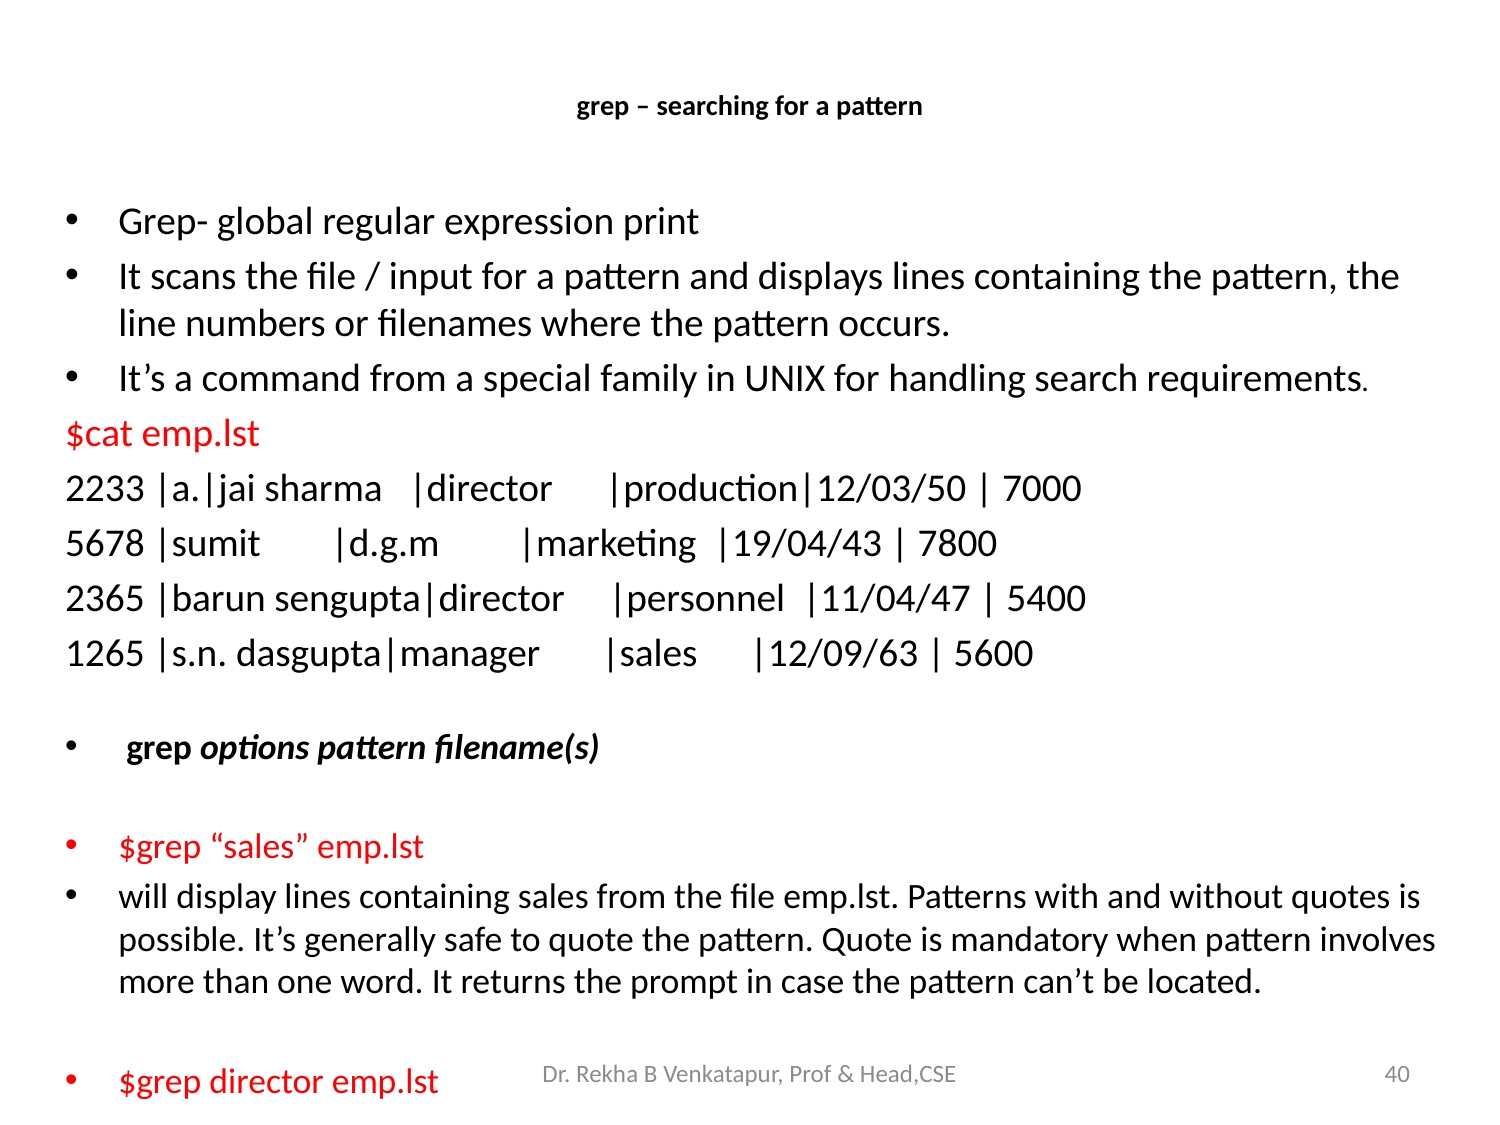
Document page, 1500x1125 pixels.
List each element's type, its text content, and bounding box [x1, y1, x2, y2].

slide_number 40 [1074, 1042, 1425, 1103]
footer Dr. Rekha B Venkatapur, Prof & Head,CSE [512, 1042, 988, 1103]
title grep – searching for a pattern [75, 45, 1425, 163]
list Grep- global regular expression print It scans the file / input for a pattern and displays lines containing the pattern, the line numbers or filenames where the pattern occurs. It’s a command from a special family in UNIX for handling search requirements. $cat emp.lst 2233 |a.|jai sharma |director |production|12/03/50 | 7000 5678 |sumit |d.g.m |marketing |19/04/43 | 7800 2365 |barun sengupta|director |personnel |11/04/47 | 5400 1265 |s.n. dasgupta|manager |sales |12/09/63 | 5600 grep options pattern filename(s) $grep “sales” emp.lst will display lines containing sales from the file emp.lst. Patterns with and without quotes is possible. It’s generally safe to quote the pattern. Quote is mandatory when pattern involves more than one word. It returns the prompt in case the pattern can’t be located. $grep director emp.lst [50, 187, 1475, 1113]
